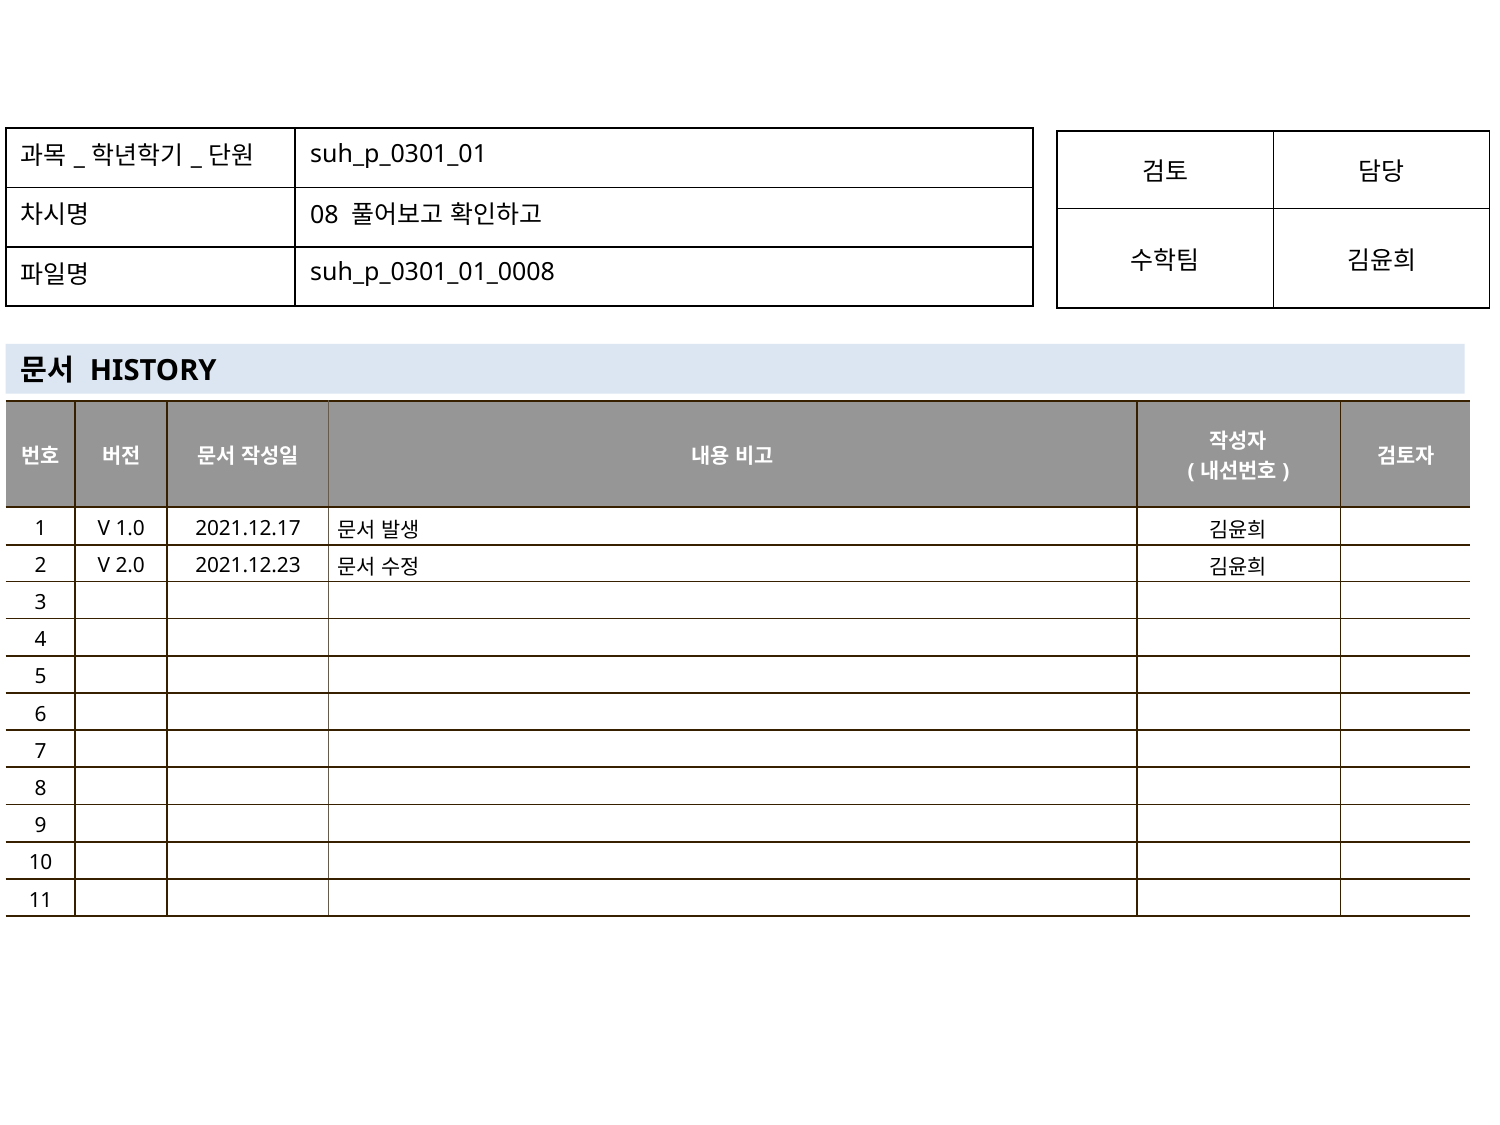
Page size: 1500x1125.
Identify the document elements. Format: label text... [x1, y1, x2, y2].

table_cell 2021.12.23 [168, 546, 328, 581]
table_cell [168, 880, 328, 915]
table_header 문서 작성일 [168, 402, 328, 506]
table_cell [76, 694, 166, 729]
table_cell [76, 731, 166, 766]
table_cell 김윤희 [1138, 508, 1340, 544]
table_cell [1341, 619, 1470, 655]
table_cell [329, 843, 1136, 878]
table_cell [1341, 657, 1470, 692]
table_cell [1341, 843, 1470, 878]
table_cell [1138, 880, 1340, 915]
table_cell [1138, 619, 1340, 655]
table_cell [168, 694, 328, 729]
table_cell [76, 768, 166, 804]
table_cell 11 [6, 880, 74, 915]
table_header 검토자 [1341, 402, 1470, 506]
table_header 번호 [6, 402, 74, 506]
table_cell [1138, 657, 1340, 692]
table_cell [329, 694, 1136, 729]
table_cell 김윤희 [1138, 546, 1340, 581]
table_cell 10 [6, 843, 74, 878]
table_cell [1138, 694, 1340, 729]
table_cell [168, 657, 328, 692]
table_cell [76, 843, 166, 878]
table_cell suh_p_0301_01_0008 [296, 248, 1032, 305]
table_cell [1138, 805, 1340, 841]
table_header 버전 [76, 402, 166, 506]
table_cell [168, 805, 328, 841]
table_cell 3 [6, 582, 74, 618]
table_cell [168, 619, 328, 655]
table_cell 김윤희 [1274, 209, 1489, 307]
table_cell V 2.0 [76, 546, 166, 581]
table_cell [1138, 768, 1340, 804]
table_cell [1138, 582, 1340, 618]
table_cell [1341, 582, 1470, 618]
table_cell 1 [6, 508, 74, 544]
table_cell [329, 619, 1136, 655]
table_cell 8 [6, 768, 74, 804]
table_cell [168, 843, 328, 878]
table_header 과목_학년학기_단원 [7, 129, 294, 187]
table_cell [329, 768, 1136, 804]
table_cell 4 [6, 619, 74, 655]
table_header suh_p_0301_01 [296, 129, 1032, 187]
table_cell [168, 582, 328, 618]
table_header 검토 [1058, 132, 1273, 208]
table_cell [1138, 731, 1340, 766]
table_header 담당 [1274, 132, 1489, 208]
table_cell [76, 619, 166, 655]
table_cell 차시명 [7, 188, 294, 246]
table_cell [1341, 508, 1470, 544]
table_cell 문서 발생 [329, 508, 1136, 544]
table_cell [329, 582, 1136, 618]
table_header 내용 비고 [329, 402, 1136, 506]
table_cell [329, 805, 1136, 841]
table_cell [1341, 768, 1470, 804]
table_cell 수학팀 [1058, 209, 1273, 307]
table_cell [329, 657, 1136, 692]
table_cell 6 [6, 694, 74, 729]
table_cell [329, 880, 1136, 915]
table_cell [1341, 880, 1470, 915]
table_cell [76, 805, 166, 841]
table_header 작성자 (내선번호) [1138, 402, 1340, 506]
table_cell [76, 880, 166, 915]
table_cell [329, 731, 1136, 766]
table_cell 08 풀어보고 확인하고 [296, 188, 1032, 246]
table_cell [168, 731, 328, 766]
table_cell 2 [6, 546, 74, 581]
text_box 문서 HISTORY [5, 343, 1465, 394]
table_cell [1341, 731, 1470, 766]
table_cell V 1.0 [76, 508, 166, 544]
table_cell [168, 768, 328, 804]
table_cell 문서 수정 [329, 546, 1136, 581]
table_cell [1341, 694, 1470, 729]
table_cell 7 [6, 731, 74, 766]
table_cell [1138, 843, 1340, 878]
table_cell [1341, 546, 1470, 581]
table_cell [1341, 805, 1470, 841]
table_cell 5 [6, 657, 74, 692]
table_cell [76, 582, 166, 618]
table_cell 파일명 [7, 248, 294, 305]
table_cell [76, 657, 166, 692]
table_cell 2021.12.17 [168, 508, 328, 544]
table_cell 9 [6, 805, 74, 841]
